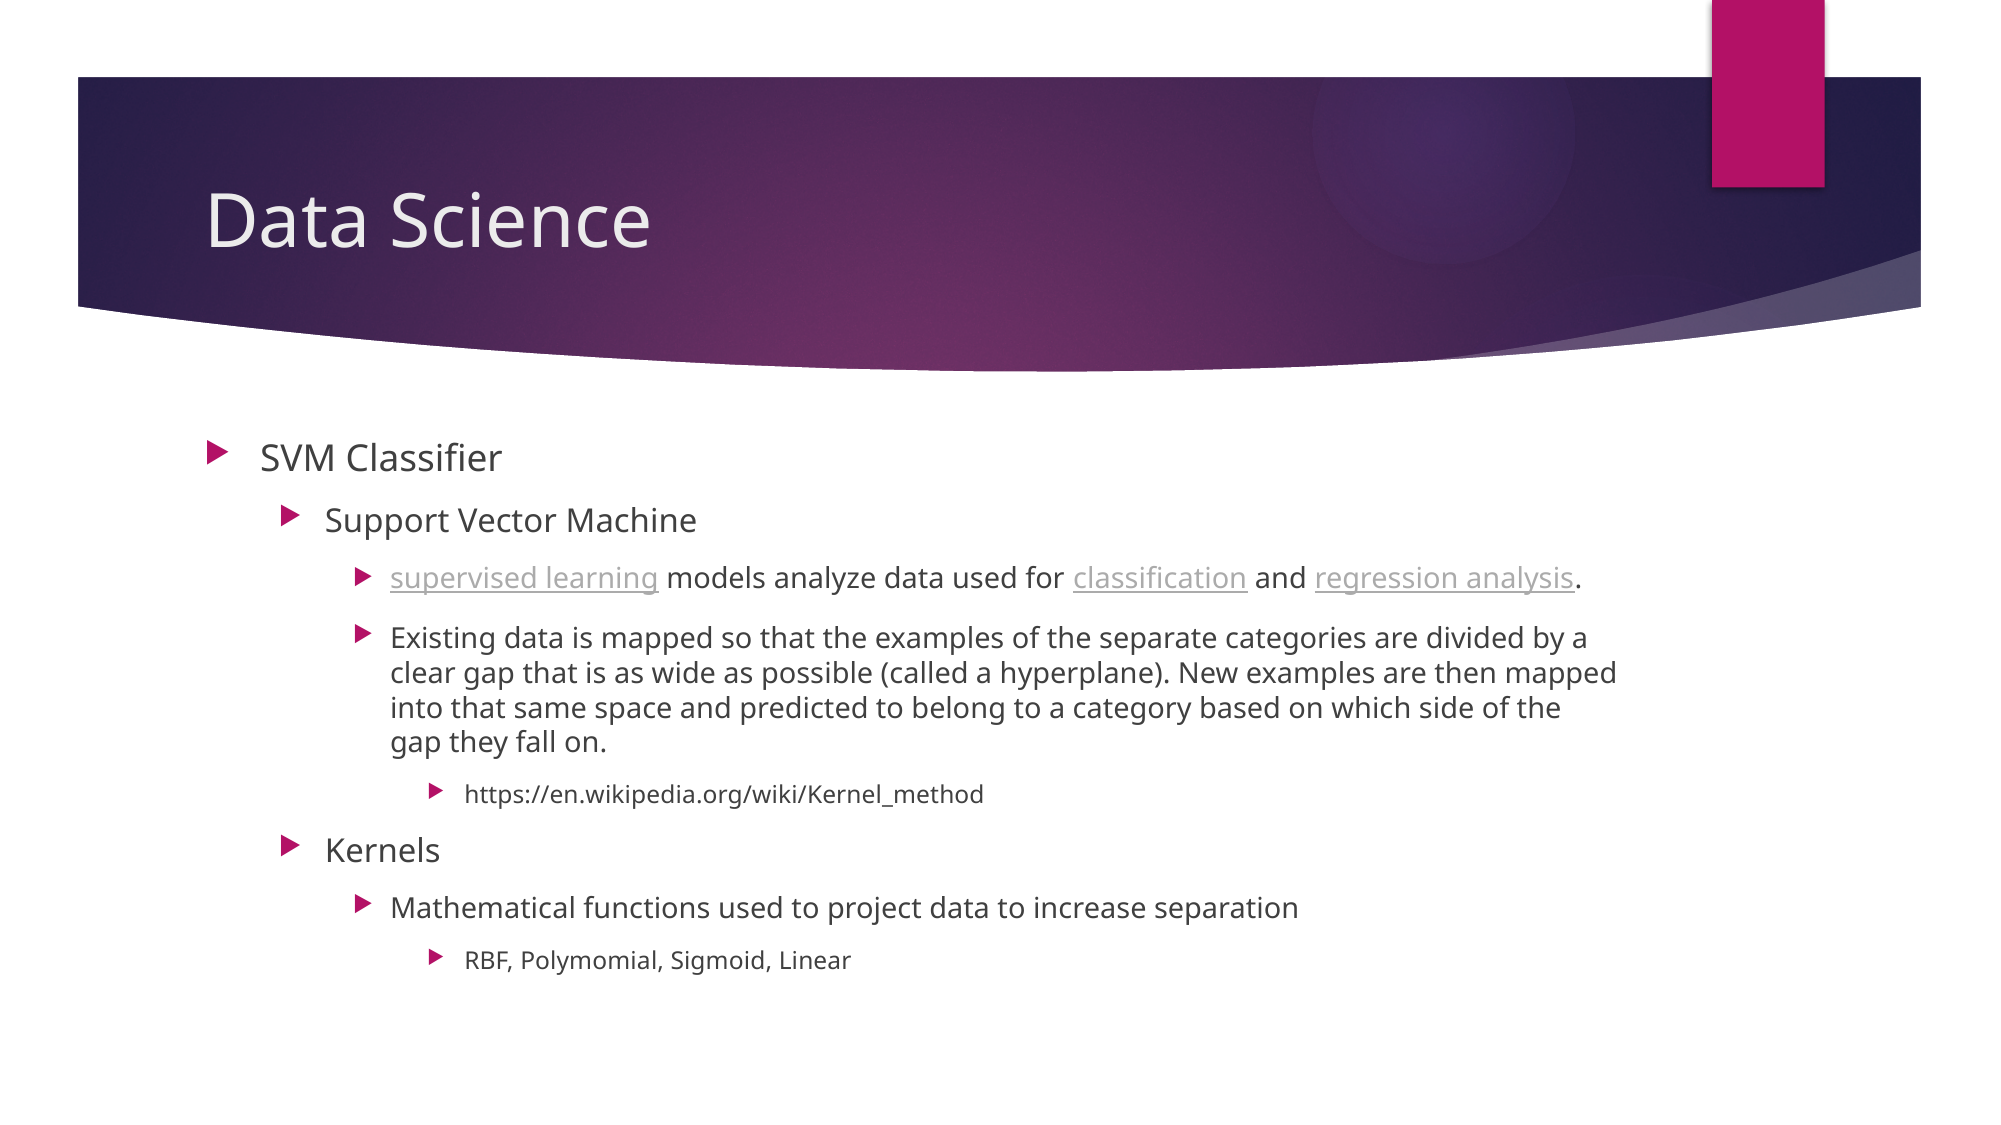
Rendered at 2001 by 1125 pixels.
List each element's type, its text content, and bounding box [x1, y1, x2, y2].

title Data Science [189, 159, 1627, 276]
list SVM Classifier Support Vector Machine supervised learning models analyze data used for classification and regression analysis. Existing data is mapped so that the examples of the separate categories are divided by a clear gap that is as wide as possible (called a hyperplane). New examples are then mapped into that same space and predicted to belong to a category based on which side of the gap they fall on. https://en.wikipedia.org/wiki/Kernel_method Kernels Mathematical functions used to project data to increase separation RBF, Polymomial, Sigmoid, Linear [189, 427, 1638, 988]
